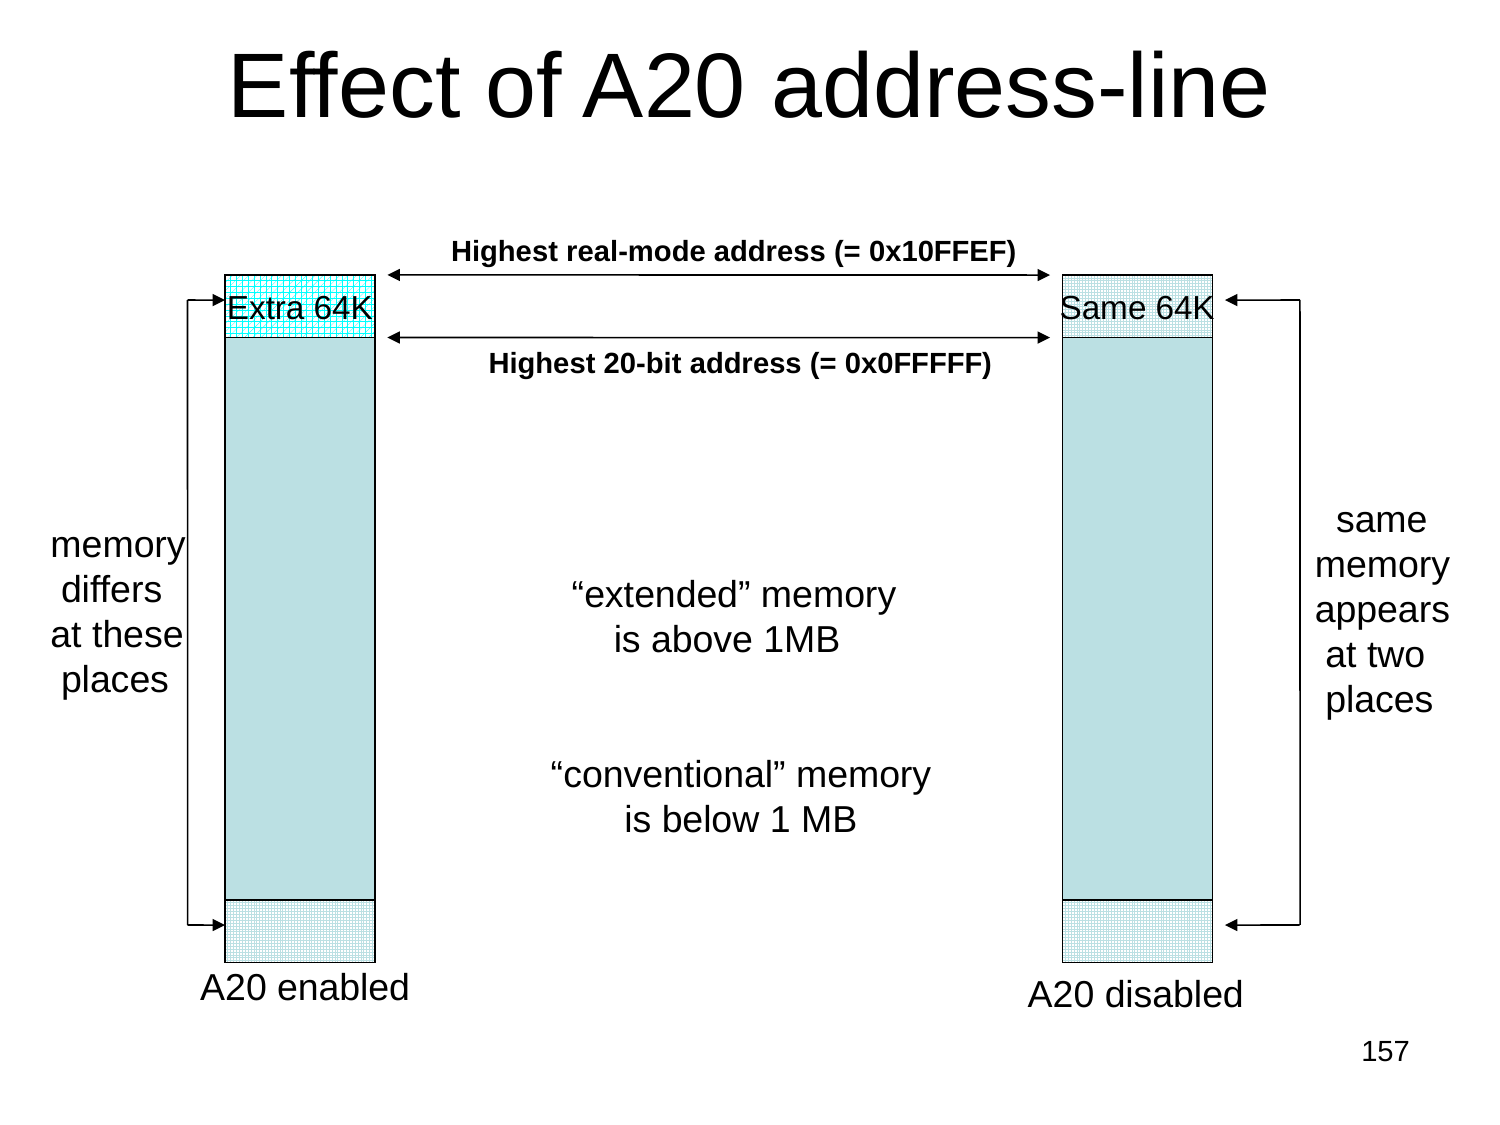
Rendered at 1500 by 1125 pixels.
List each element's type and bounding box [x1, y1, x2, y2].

text_box [25, 274, 425, 1016]
text_box [1224, 293, 1466, 932]
text_box [387, 331, 1051, 388]
title [74, 0, 1426, 176]
text_box [525, 562, 947, 848]
slide_number [1074, 1024, 1426, 1103]
text_box [387, 224, 1051, 282]
text_box [1012, 274, 1259, 1023]
